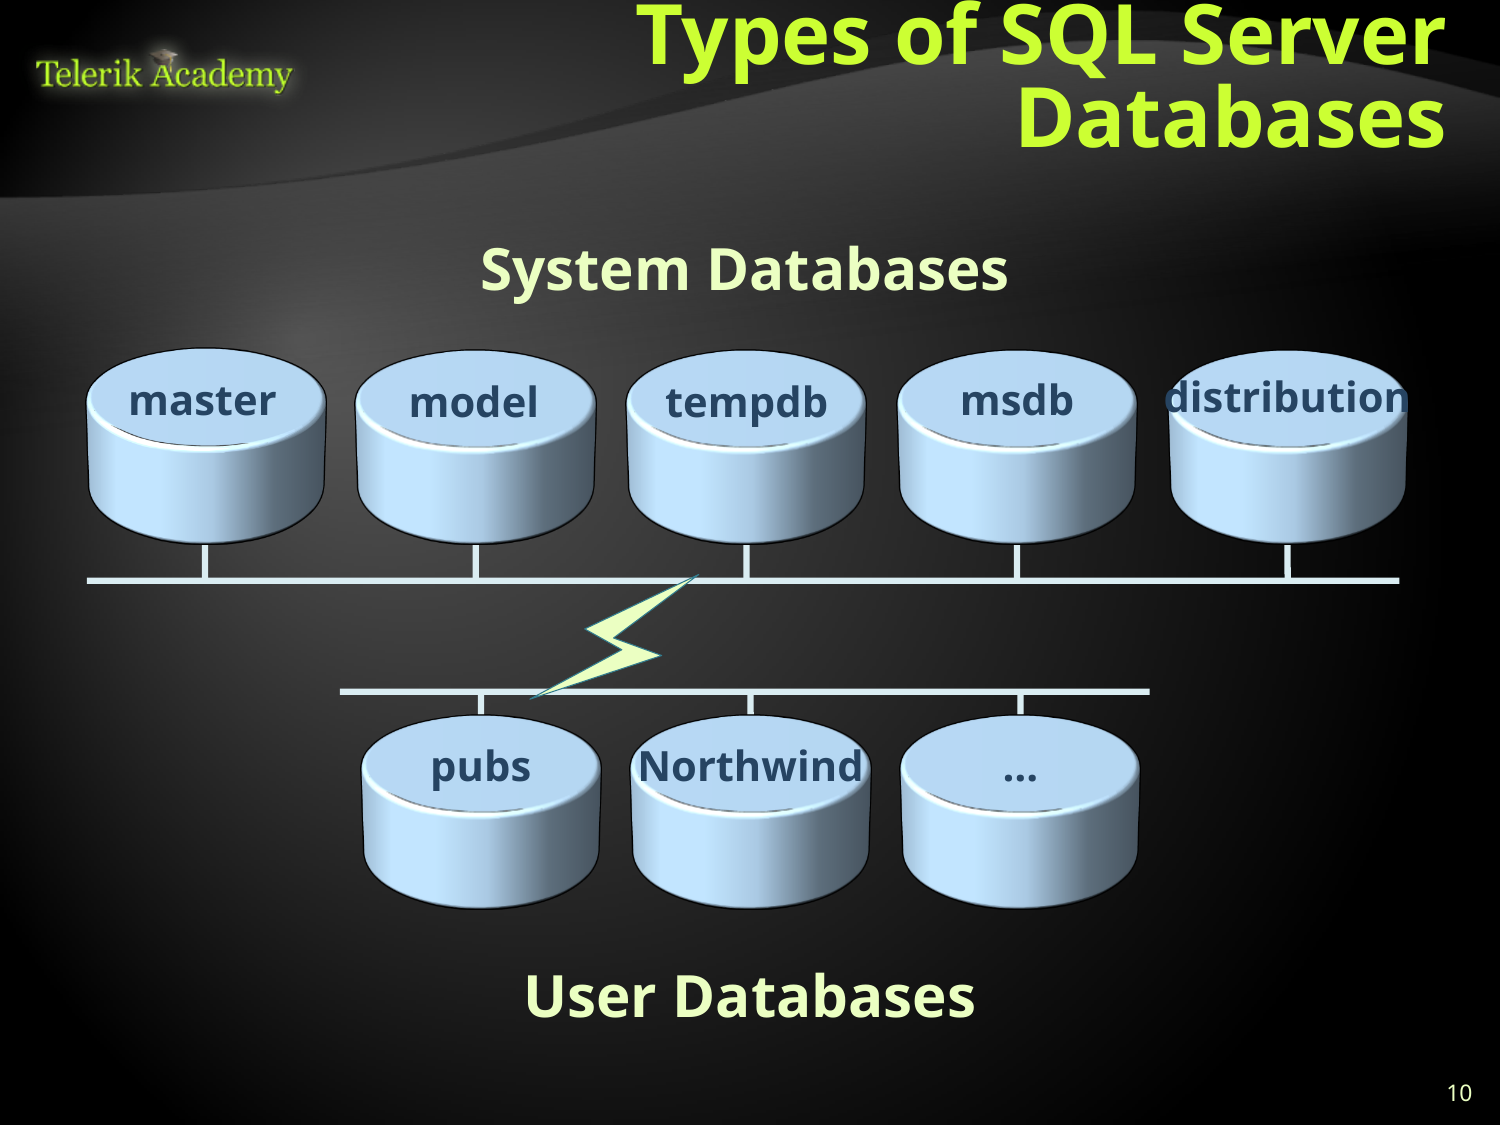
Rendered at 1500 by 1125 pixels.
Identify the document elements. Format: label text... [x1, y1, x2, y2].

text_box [84, 224, 1410, 1038]
picture [0, 0, 1500, 1125]
title Types of SQL Server Databases [16, 12, 1463, 150]
slide_number 10 [1412, 1074, 1488, 1113]
